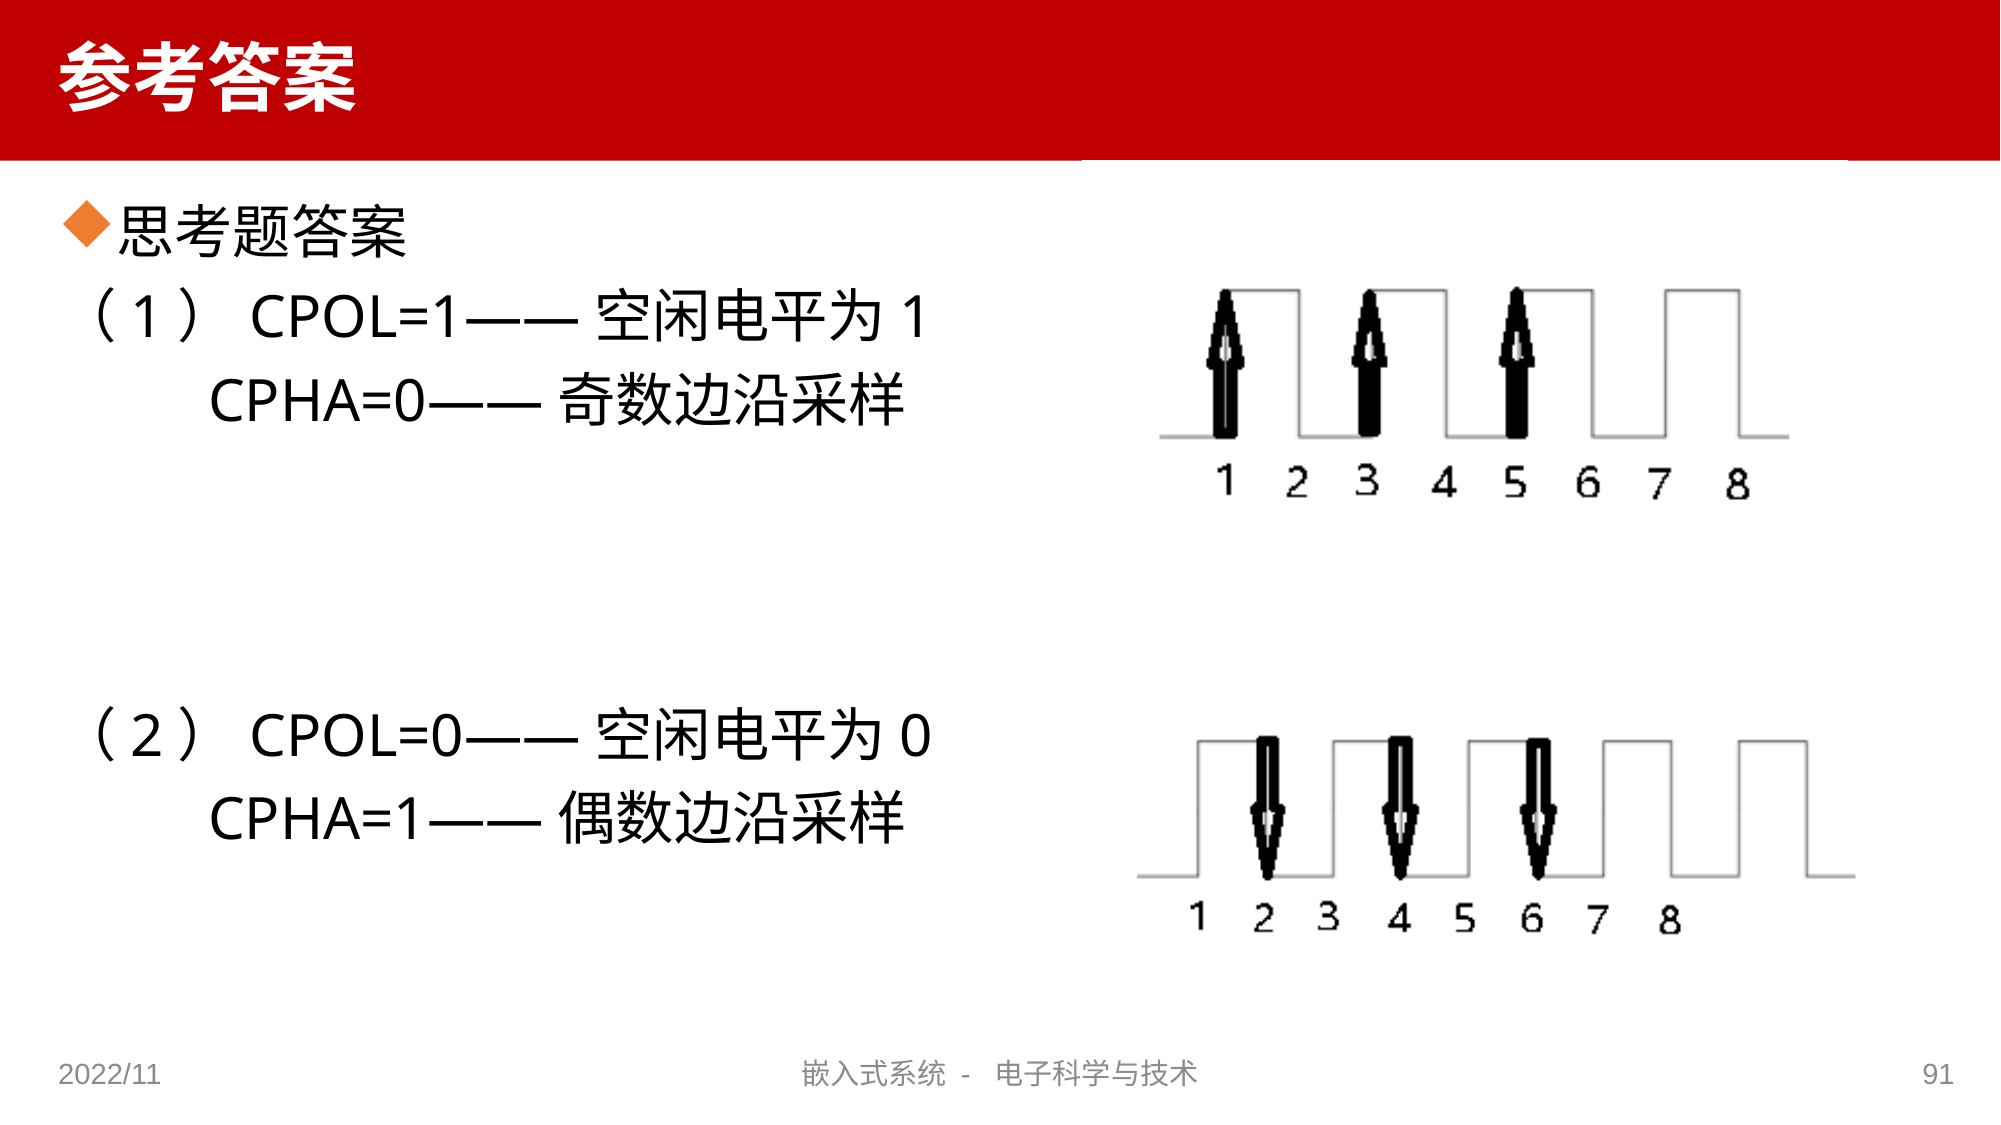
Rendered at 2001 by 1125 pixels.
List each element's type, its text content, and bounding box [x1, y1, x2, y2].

slide_number 2022/11 [43, 1042, 494, 1103]
picture [1082, 656, 1961, 1050]
title 参考答案 [42, 19, 1768, 144]
slide_number 91 [1519, 1042, 1970, 1103]
footer 嵌入式系统 - 电子科学与技术 [662, 1042, 1338, 1103]
list 思考题答案 （1）CPOL=1——空闲电平为1 CPHA=0——奇数边沿采样 （2）CPOL=0——空闲电平为0 CPHA=1——偶数边沿采样 [43, 196, 1970, 1024]
picture [1082, 160, 1848, 614]
